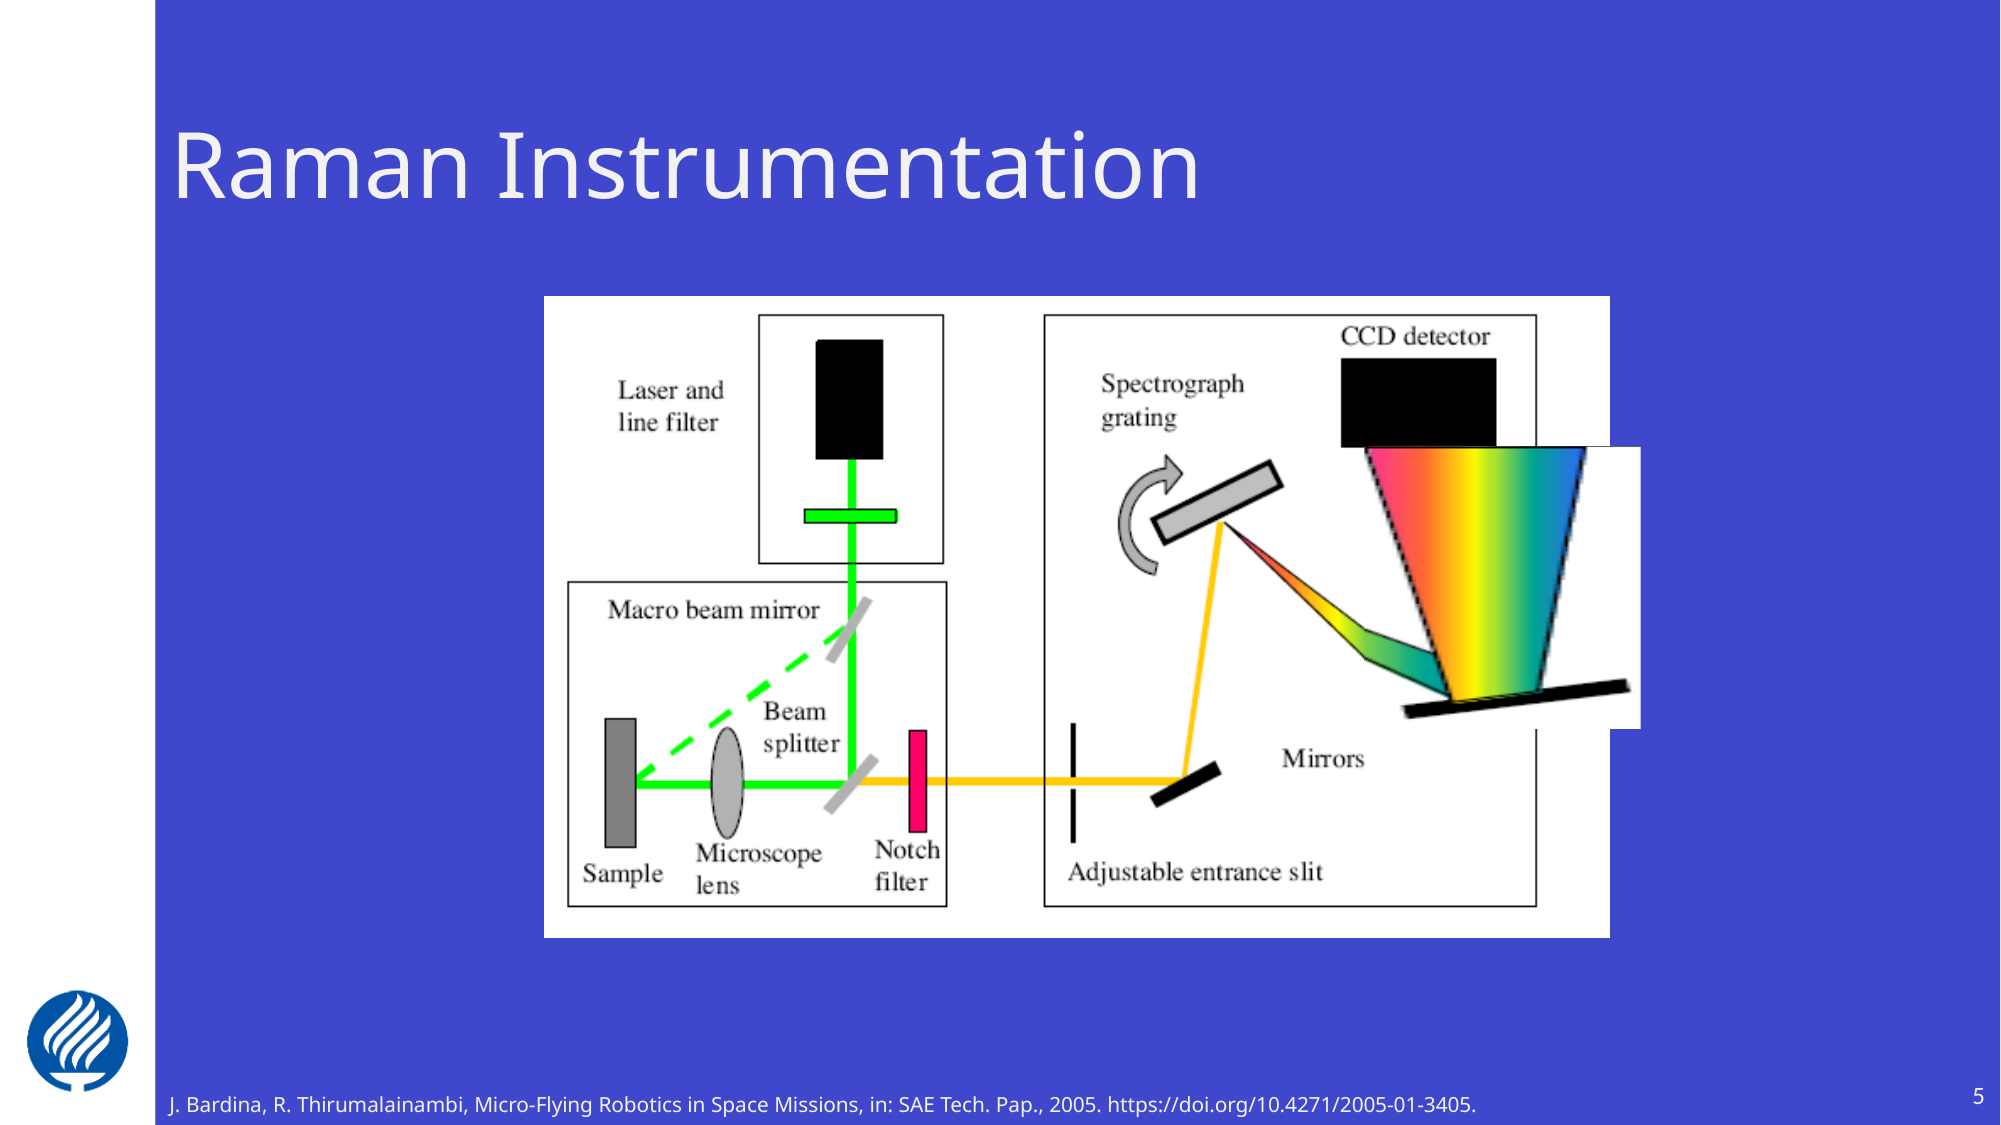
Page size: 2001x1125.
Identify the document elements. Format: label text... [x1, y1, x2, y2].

slide_number 5 [1550, 1065, 2000, 1125]
title Raman Instrumentation [155, 59, 2000, 278]
text_box J. Bardina, R. Thirumalainambi, Micro-Flying Robotics in Space Missions, in: SAE Tech. Pap., 2005. https://doi.org/10.4271/2005-01-3405. [154, 1084, 1946, 1125]
picture [0, 0, 2001, 1125]
